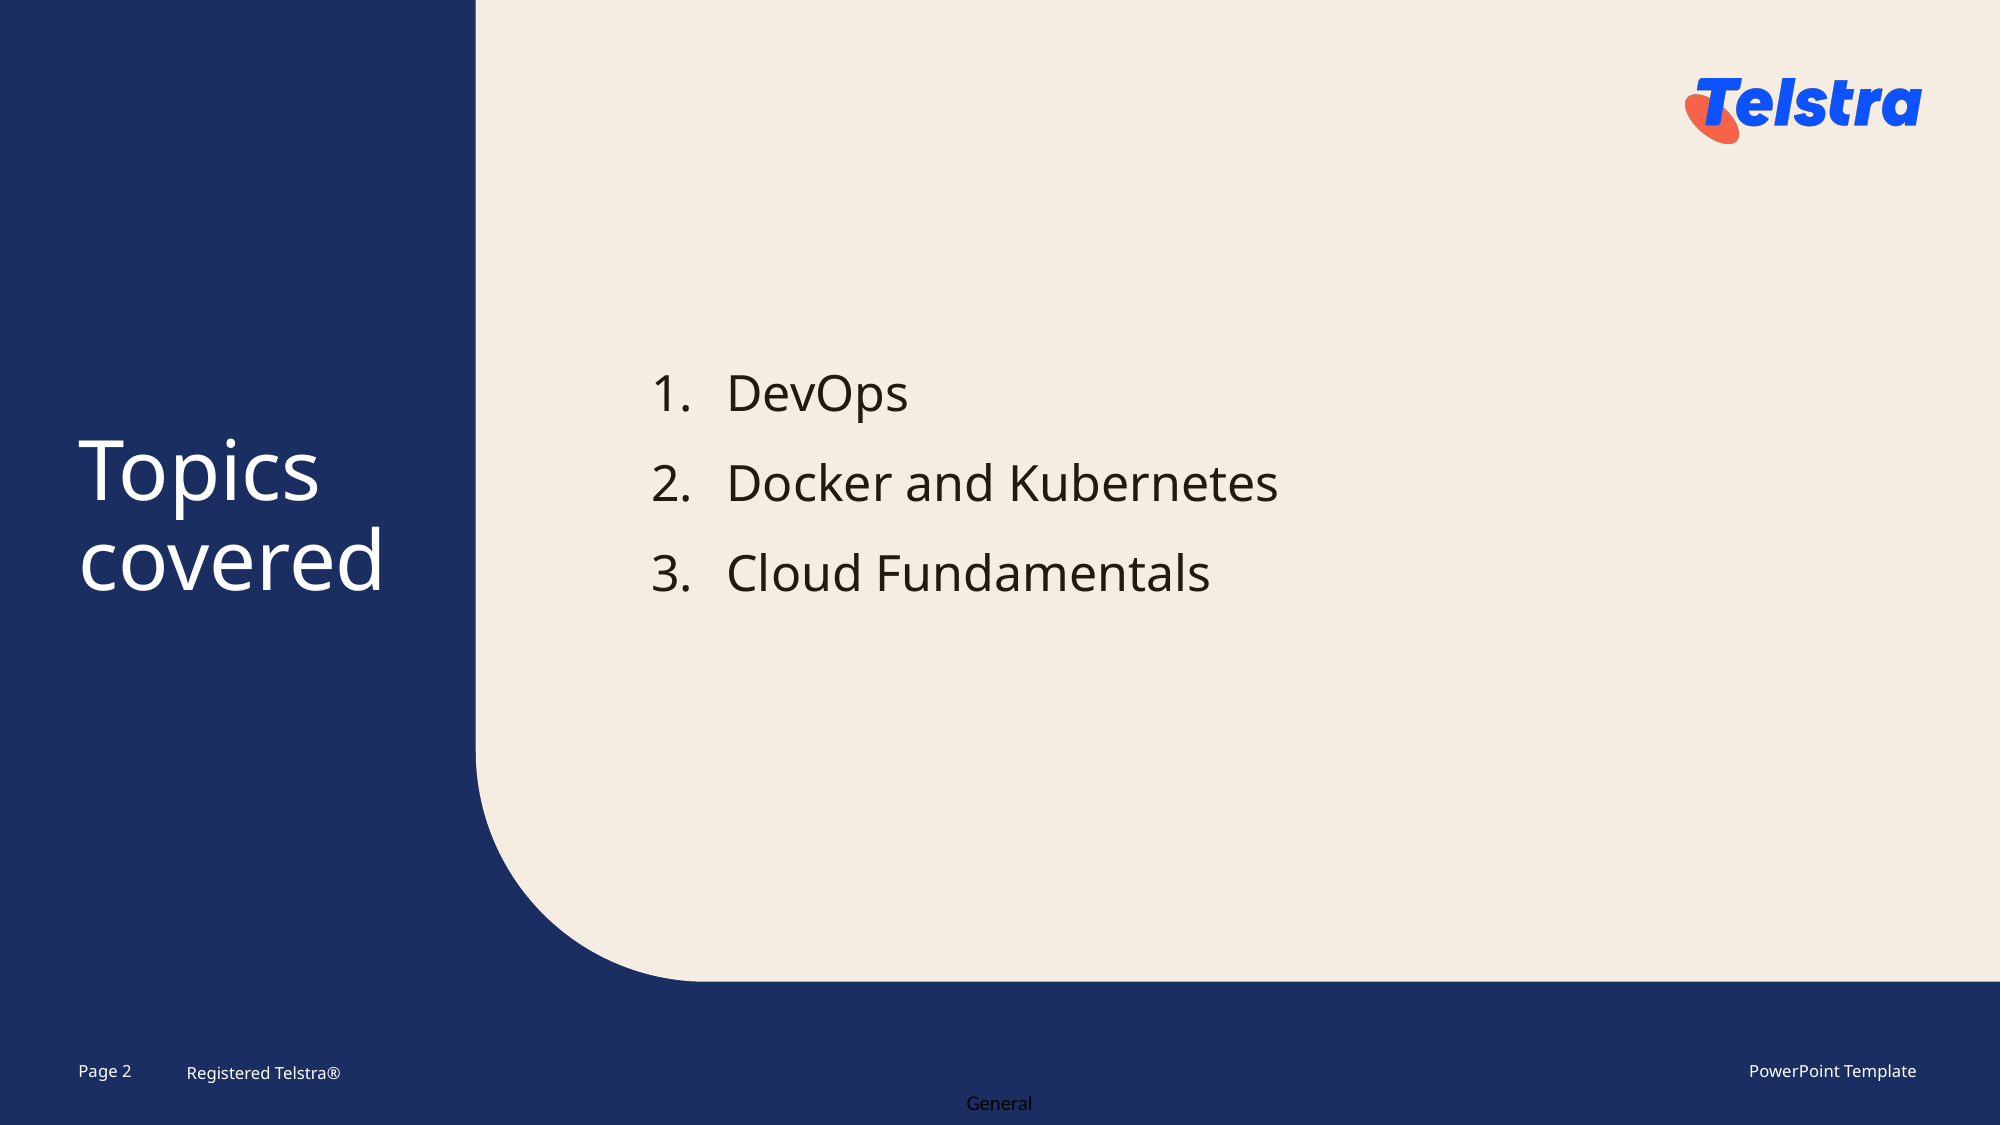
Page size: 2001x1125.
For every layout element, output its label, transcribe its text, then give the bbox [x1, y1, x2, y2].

slide_number Page 2 [78, 1062, 144, 1083]
text_box DevOps​ Docker and Kubernetes Cloud Fundamentals​ [636, 323, 1637, 609]
title Topics covered [78, 428, 404, 612]
picture [1685, 78, 1922, 144]
footer PowerPoint Template [1246, 1062, 1922, 1083]
slide_number Registered Telstra® [186, 1062, 637, 1083]
